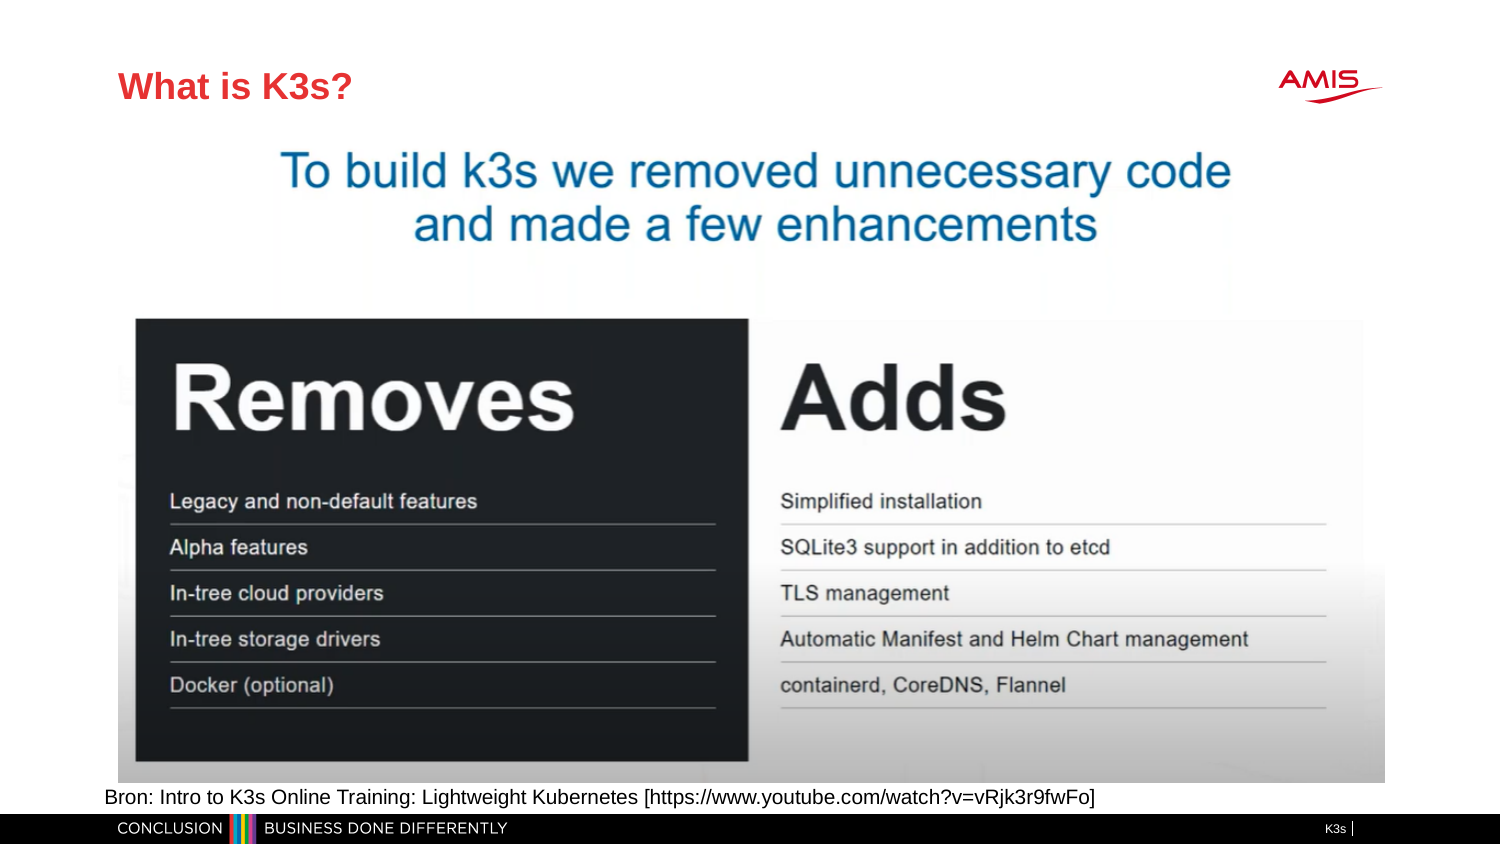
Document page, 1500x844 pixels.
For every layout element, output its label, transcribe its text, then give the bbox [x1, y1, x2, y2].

picture [0, 814, 236, 844]
picture [1205, 58, 1388, 106]
title What is K3s? [118, 47, 1205, 129]
text_box Bron: Intro to K3s Online Training: Lightweight Kubernetes [https://www.youtube.com/watch?v=vRjk3r9fwFo] [104, 783, 1096, 809]
picture [118, 129, 1385, 783]
picture [239, 814, 1500, 844]
footer K3s [814, 820, 1347, 839]
